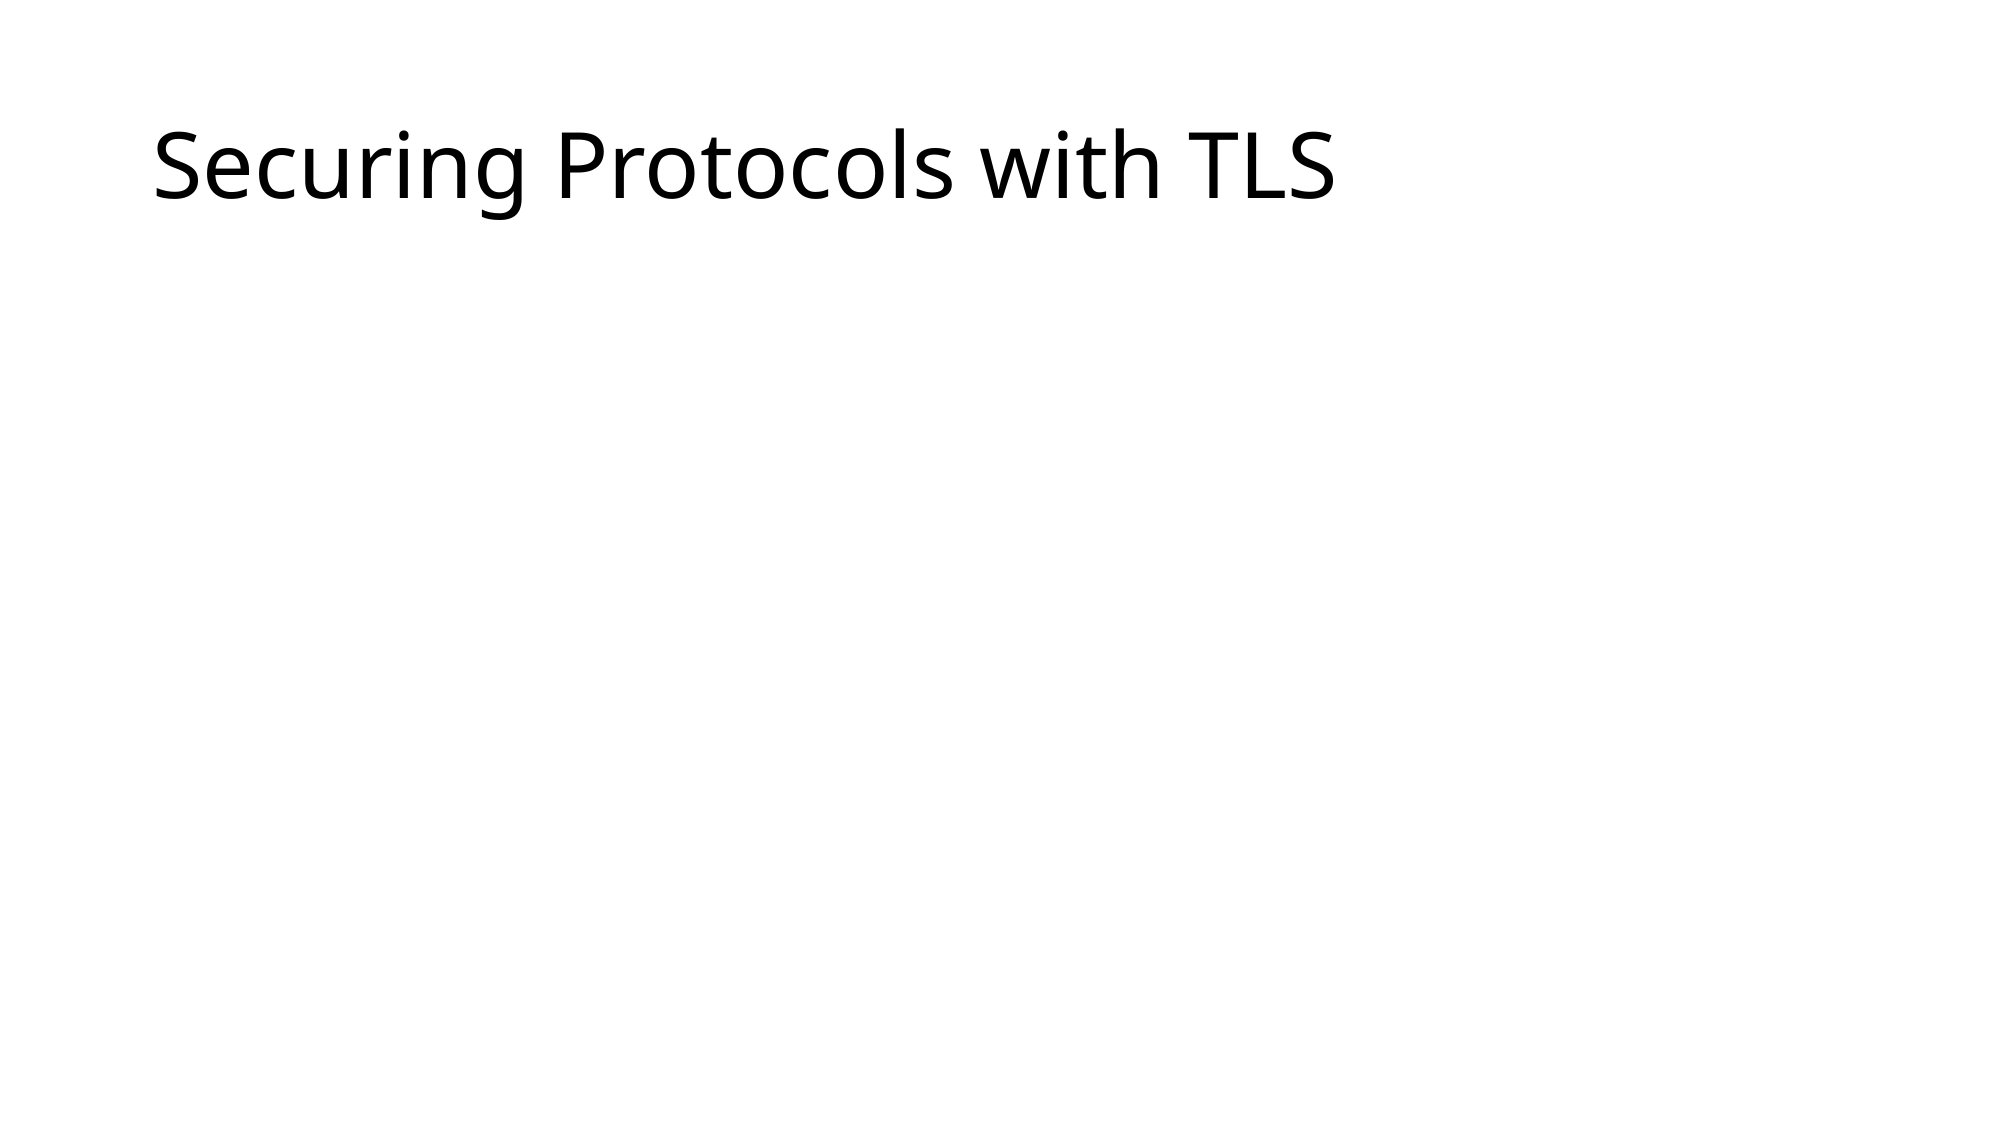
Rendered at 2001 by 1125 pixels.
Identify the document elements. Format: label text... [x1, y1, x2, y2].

title Securing Protocols with TLS [137, 59, 1863, 278]
